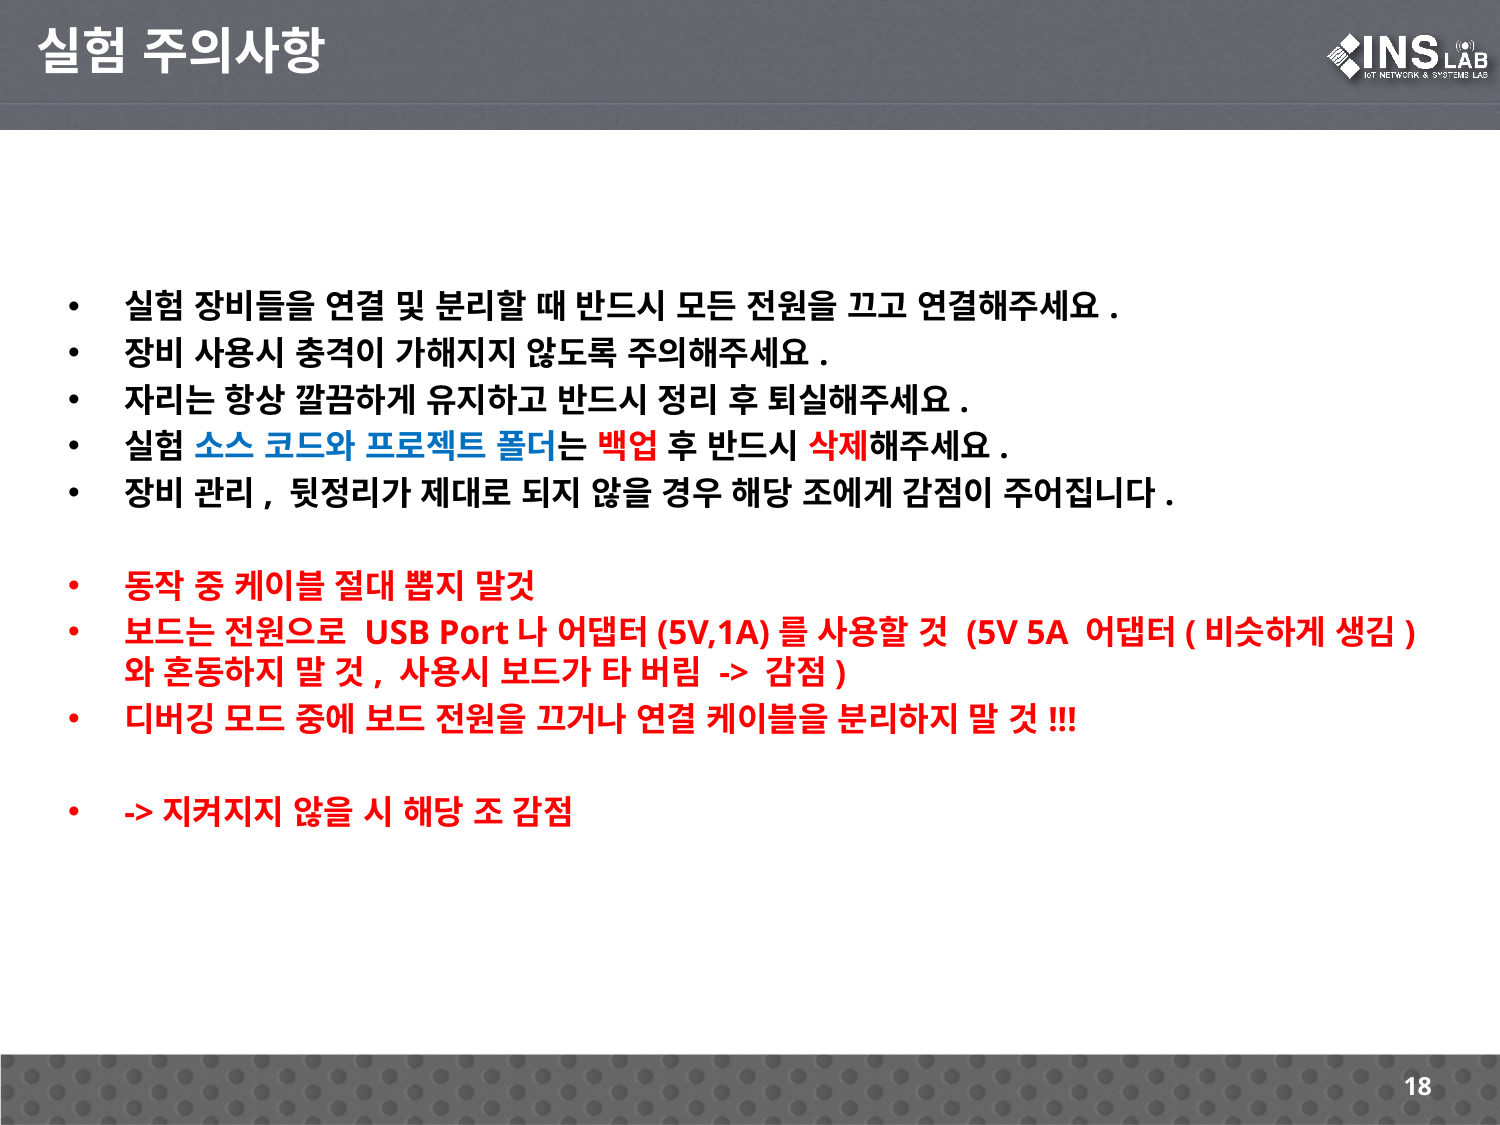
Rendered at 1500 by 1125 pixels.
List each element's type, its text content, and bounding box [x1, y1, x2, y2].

picture [1327, 11, 1500, 101]
list 실험 장비들을 연결 및 분리할 때 반드시 모든 전원을 끄고 연결해주세요. 장비 사용시 충격이 가해지지 않도록 주의해주세요. 자리는 항상 깔끔하게 유지하고 반드시 정리 후 퇴실해주세요. 실험 소스 코드와 프로젝트 폴더는 백업 후 반드시 삭제해주세요. 장비 관리, 뒷정리가 제대로 되지 않을 경우 해당 조에게 감점이 주어집니다. 동작 중 케이블 절대 뽑지 말것 보드는 전원으로 USB Port나 어댑터(5V,1A)를 사용할 것 (5V 5A 어댑터(비슷하게 생김)와 혼동하지 말 것, 사용시 보드가 타 버림 -> 감점) 디버깅 모드 중에 보드 전원을 끄거나 연결 케이블을 분리하지 말 것!!! ->지켜지지 않을 시 해당 조 감점 [53, 231, 1436, 1012]
slide_number 18 [1096, 1057, 1447, 1118]
list 실험 주의사항 [21, 12, 550, 102]
